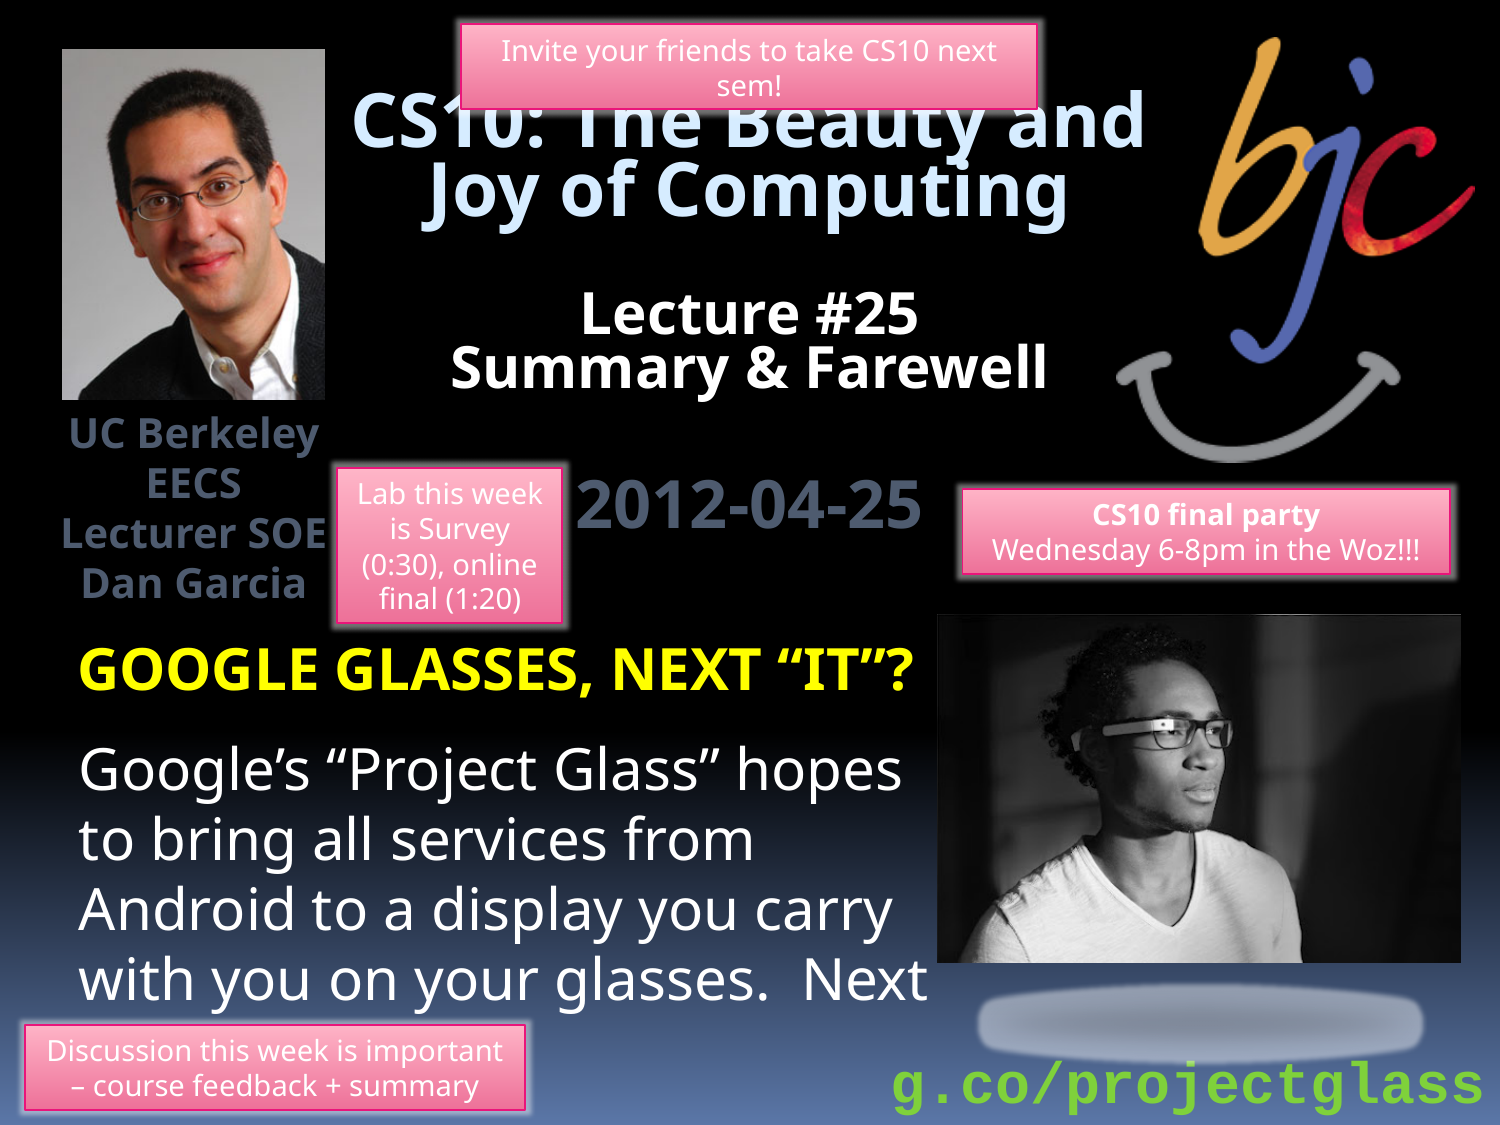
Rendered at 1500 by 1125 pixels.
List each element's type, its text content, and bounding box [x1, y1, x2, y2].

subtitle Google’s “Project Glass” hopes to bring all services from Android to a display you carry with you on your glasses. Next big thing? [62, 724, 951, 1026]
picture [62, 49, 326, 401]
picture [1115, 37, 1476, 463]
title Google glasses, next “it”? [62, 624, 928, 724]
text_box Discussion this week is important – course feedback + summary [24, 1024, 526, 1111]
text_box g.co/projectglass [0, 1037, 1500, 1125]
text_box CS10: The Beauty and Joy of Computing Lecture #25 Summary & Farewell 2012-04-25 [324, 25, 1175, 545]
picture [937, 613, 1461, 963]
text_box CS10 final party Wednesday 6-8pm in the Woz!!! [962, 488, 1451, 575]
text_box UC Berkeley EECS Lecturer SOE Dan Garcia [0, 399, 388, 615]
text_box Lab this week is Survey (0:30), online final (1:20) [336, 467, 563, 624]
text_box Invite your friends to take CS10 next sem! [460, 23, 1038, 110]
